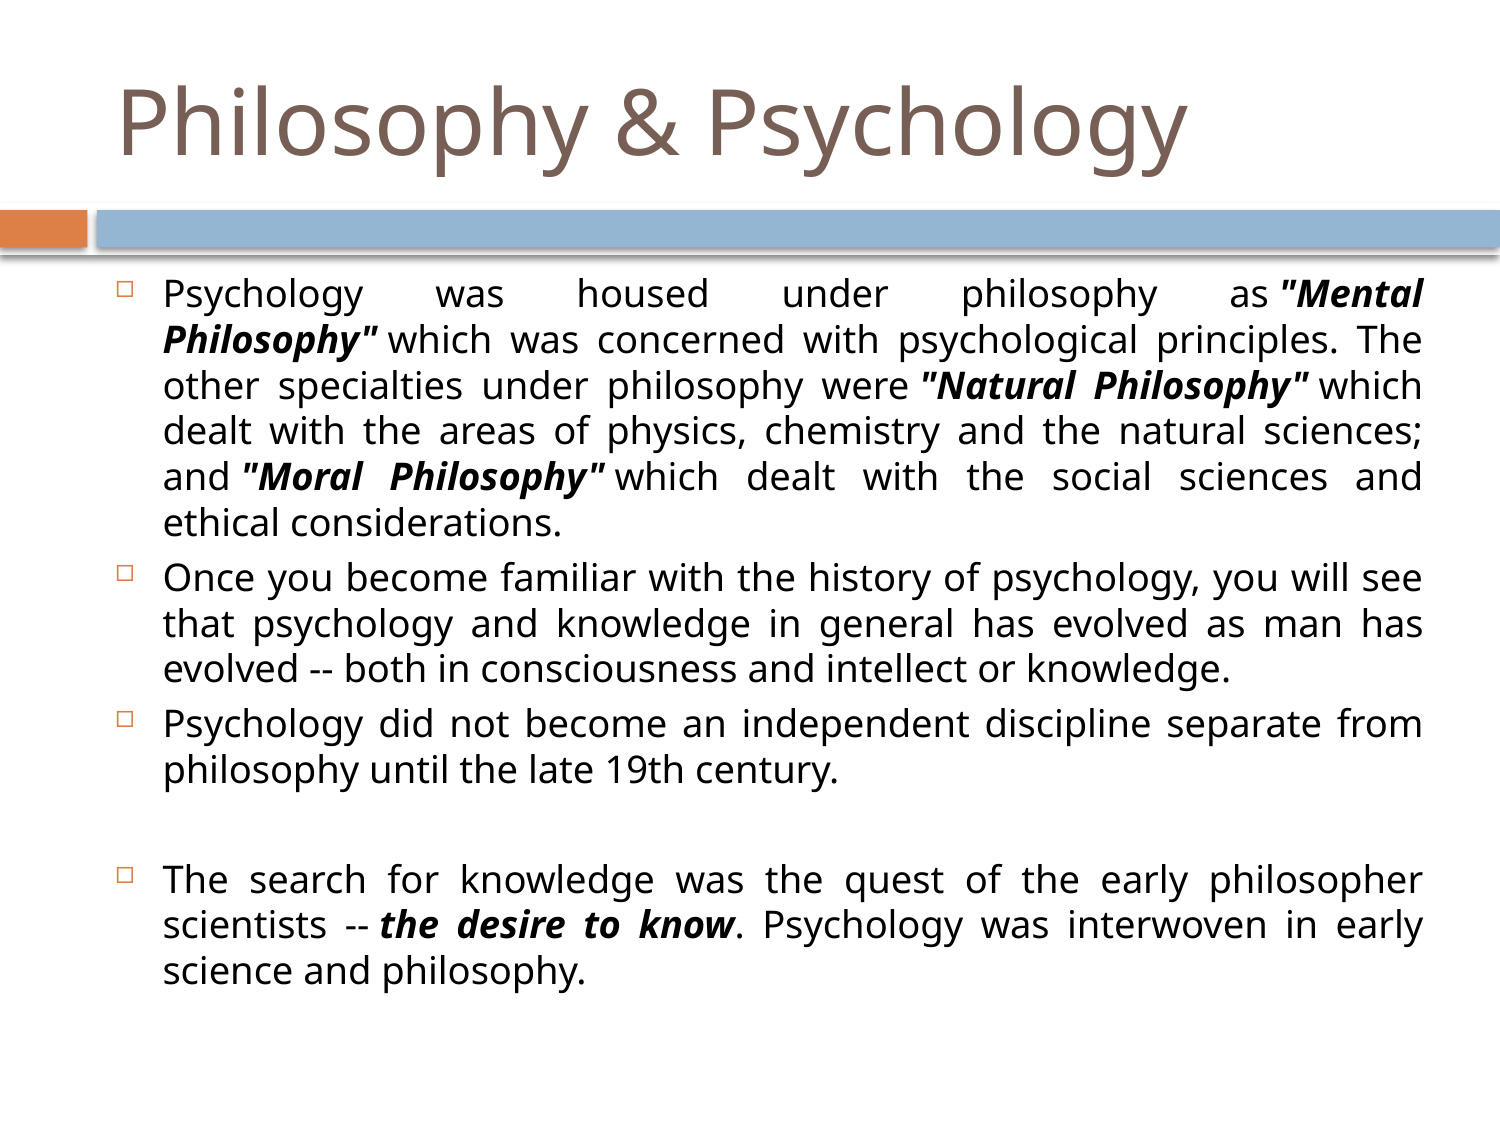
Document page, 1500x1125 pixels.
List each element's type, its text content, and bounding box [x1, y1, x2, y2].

title Philosophy & Psychology [100, 37, 1438, 200]
list Psychology was housed under philosophy as "Mental Philosophy" which was concerned with psychological principles. The other specialties under philosophy were "Natural Philosophy" which dealt with the areas of physics, chemistry and the natural sciences; and "Moral Philosophy" which dealt with the social sciences and ethical considerations. Once you become familiar with the history of psychology, you will see that psychology and knowledge in general has evolved as man has evolved -- both in consciousness and intellect or knowledge. Psychology did not become an independent discipline separate from philosophy until the late 19th century. The search for knowledge was the quest of the early philosopher scientists -- the desire to know. Psychology was interwoven in early science and philosophy. [100, 262, 1438, 1000]
